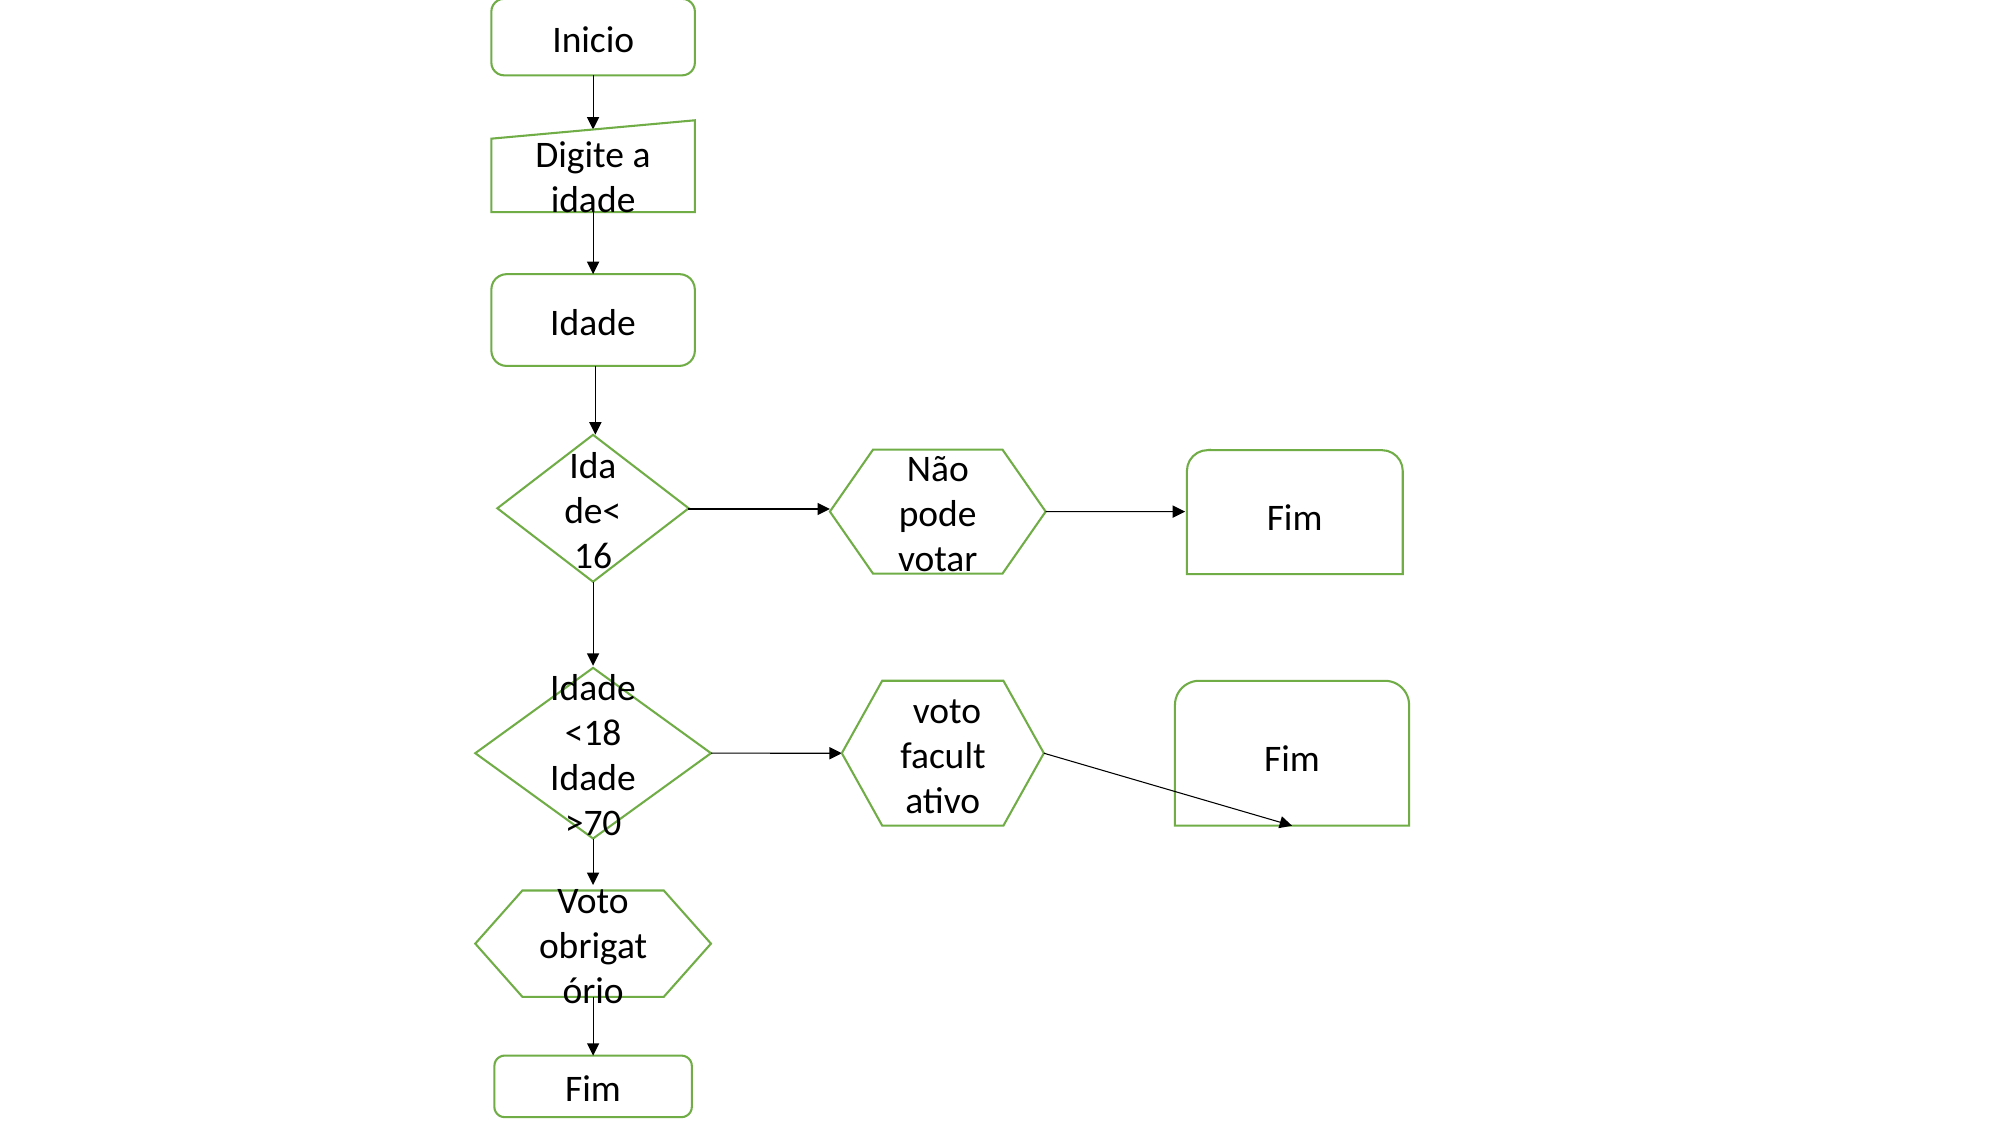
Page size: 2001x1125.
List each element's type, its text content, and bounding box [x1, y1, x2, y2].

text_box Voto obrigatório [473, 889, 713, 998]
text_box Fim [493, 1054, 693, 1119]
text_box Fim [1185, 448, 1404, 576]
text_box Idade<16 [495, 433, 691, 583]
text_box Fim [1173, 679, 1411, 827]
text_box Idade [490, 273, 696, 367]
text_box Inicio [490, 0, 696, 77]
text_box Não pode votar [828, 448, 1047, 575]
text_box voto facultativo [840, 679, 1045, 827]
text_box Digite a idade [490, 119, 696, 214]
text_box Idade<18 Idade>70 [473, 666, 712, 840]
